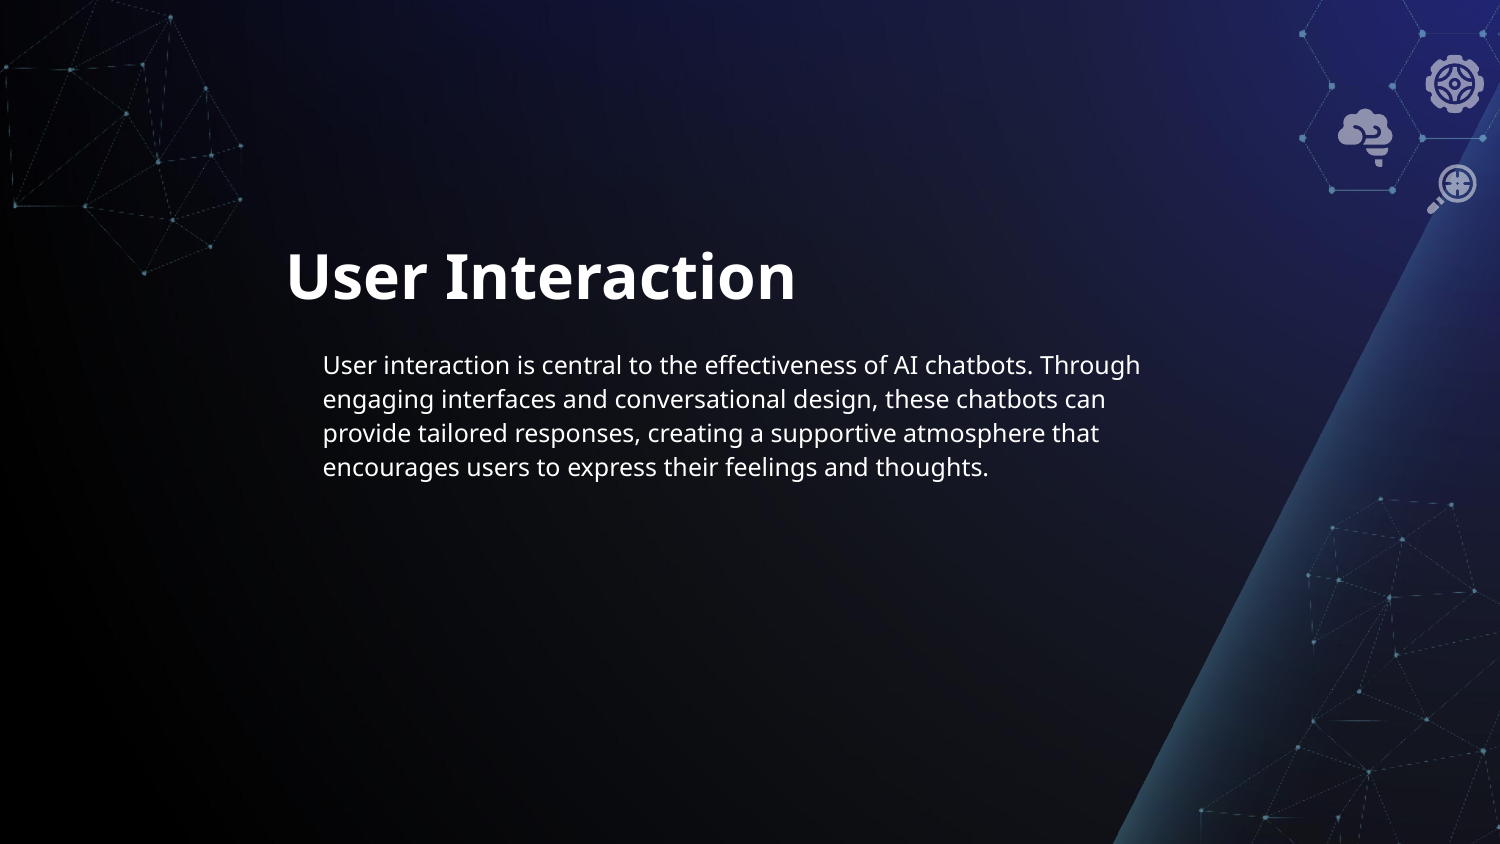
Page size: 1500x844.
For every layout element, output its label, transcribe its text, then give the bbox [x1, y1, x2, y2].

picture [0, 0, 1500, 844]
title User Interaction [270, 159, 1160, 332]
subtitle User interaction is central to the effectiveness of AI chatbots. Through engaging interfaces and conversational design, these chatbots can provide tailored responses, creating a supportive atmosphere that encourages users to express their feelings and thoughts. [270, 332, 1160, 685]
